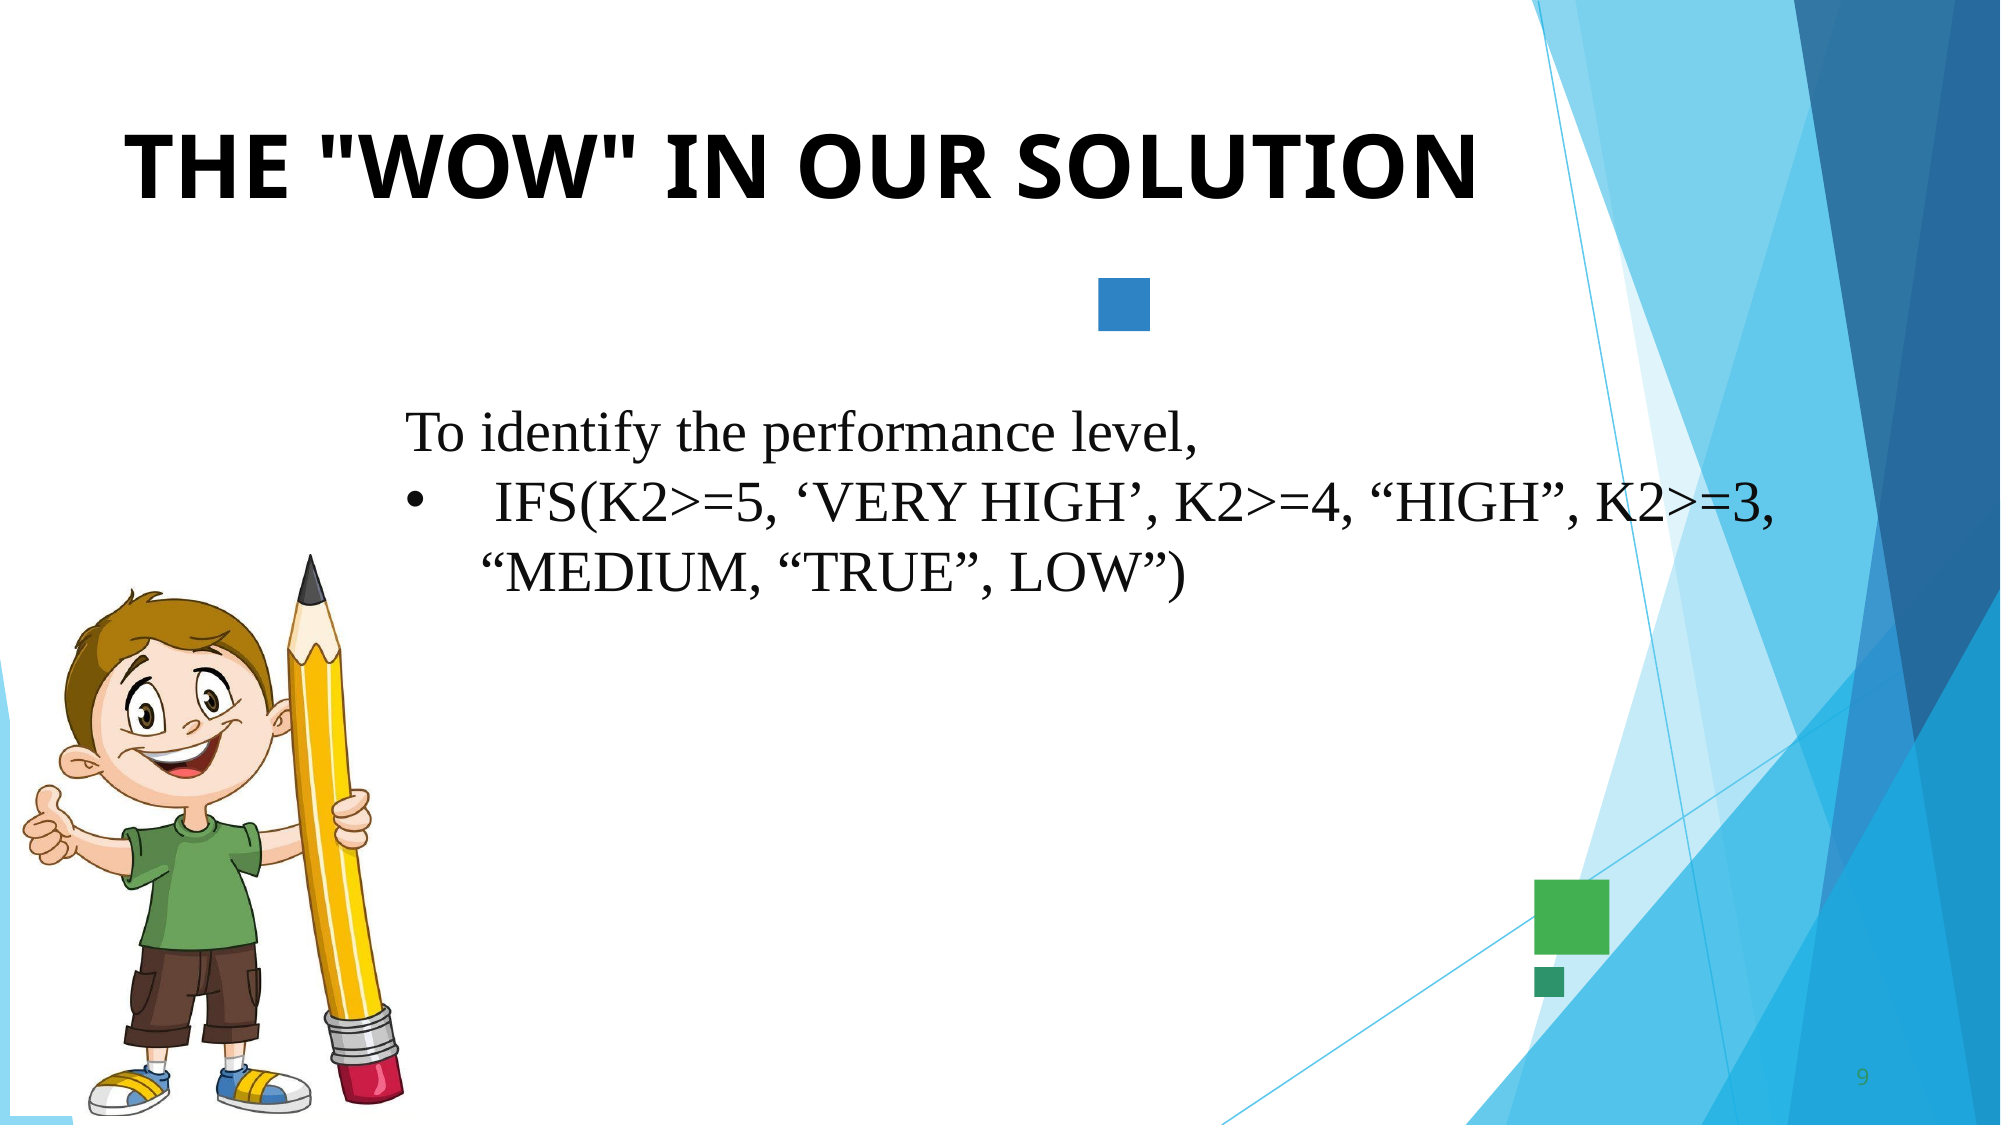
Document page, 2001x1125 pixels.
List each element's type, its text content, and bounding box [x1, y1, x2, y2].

text_box [1849, 1061, 1888, 1095]
text_box To identify the performance level, IFS(K2>=5, ‘VERY HIGH’, K2>=4, “HIGH”, K2>=3, “MEDIUM, “TRUE”, LOW”) [390, 386, 1850, 681]
text_box [1098, 298, 1150, 332]
picture [10, 554, 416, 1116]
text_box [1534, 879, 1610, 955]
title THE "WOW" IN OUR SOLUTION [121, 107, 1513, 298]
text_box [1534, 967, 1565, 997]
